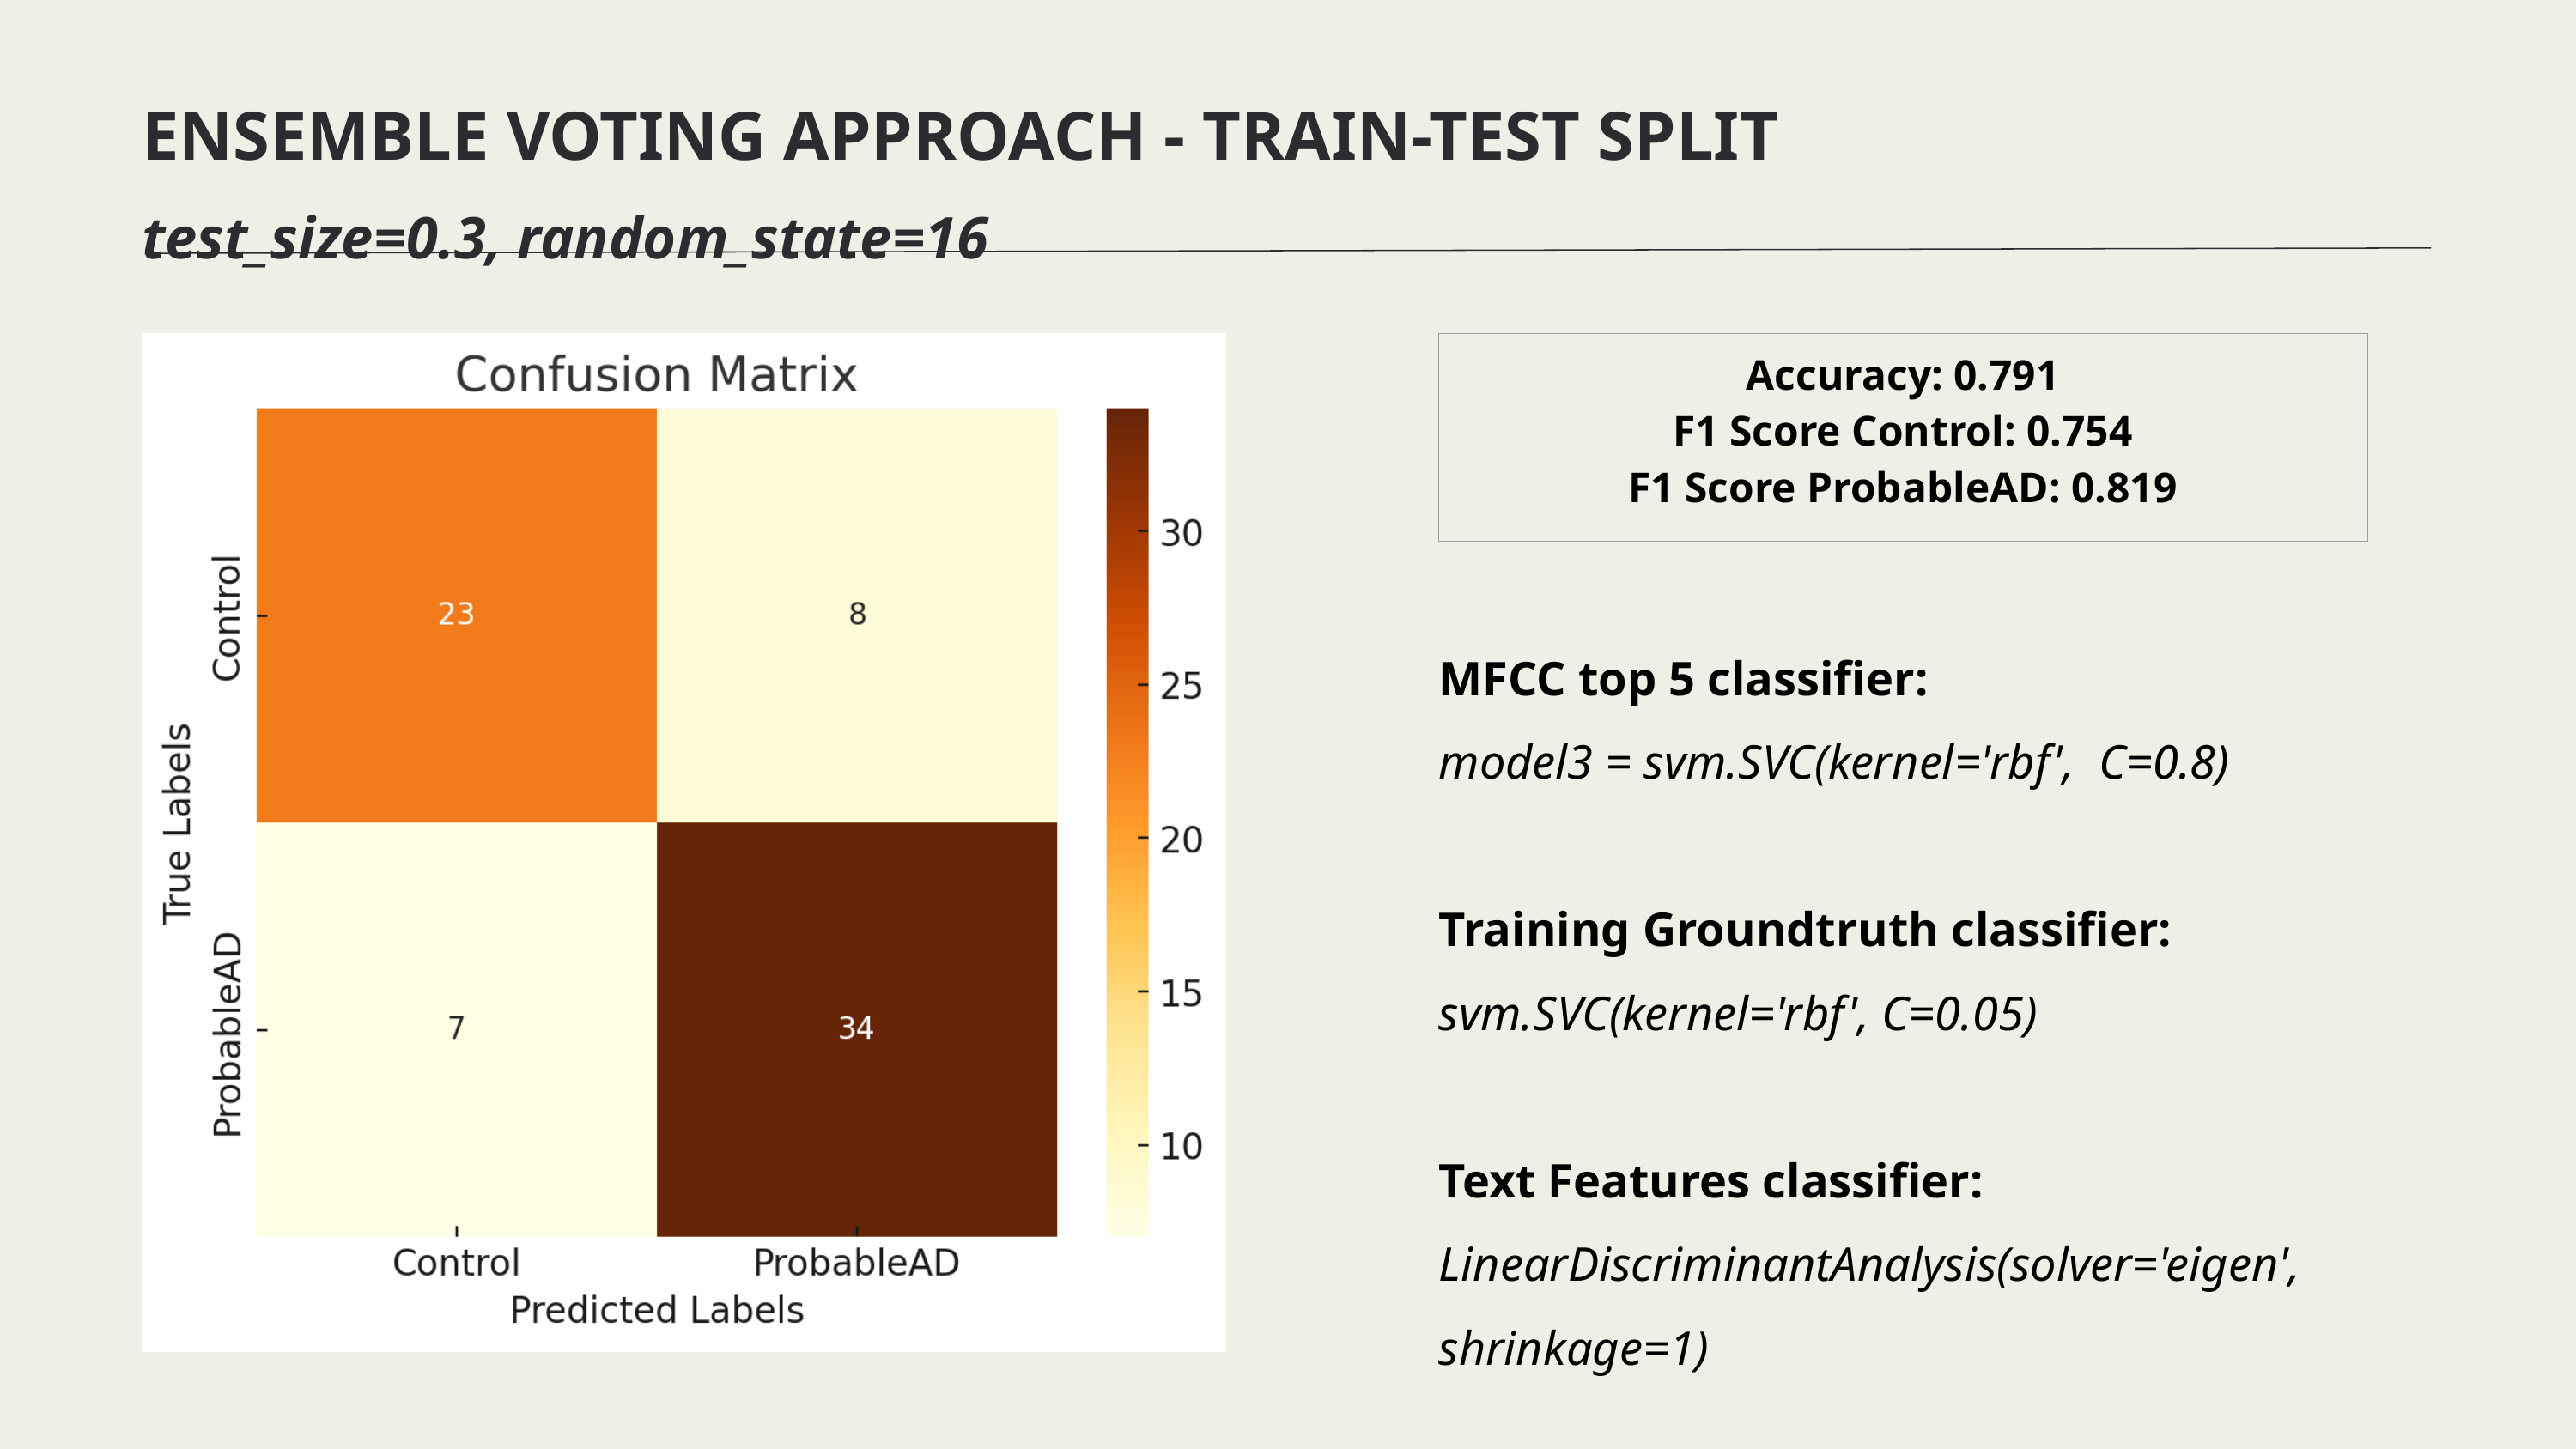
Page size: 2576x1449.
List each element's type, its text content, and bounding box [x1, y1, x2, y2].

text_box [1318, 313, 2428, 344]
text_box ENSEMBLE VOTING APPROACH - TRAIN-TEST SPLIT test_size=0.3, random_state=16 [142, 260, 2428, 270]
text_box ENSEMBLE VOTING APPROACH - TRAIN-TEST SPLIT test_size=0.3, random_state=16 [142, 62, 2428, 252]
text_box MFCC top 5 classifier: model3 = svm.SVC(kernel='rbf', C=0.8) Training Groundtruth classifier: svm.SVC(kernel='rbf', C=0.05) Text Features classifier: LinearDiscriminantAnalysis(solver='eigen', shrinkage=1) [1438, 621, 2368, 1449]
table_header Accuracy: 0.791 F1 Score Control: 0.754 F1 Score ProbableAD: 0.819 [1439, 334, 2367, 541]
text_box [144, 247, 2432, 254]
picture [141, 333, 1227, 1353]
